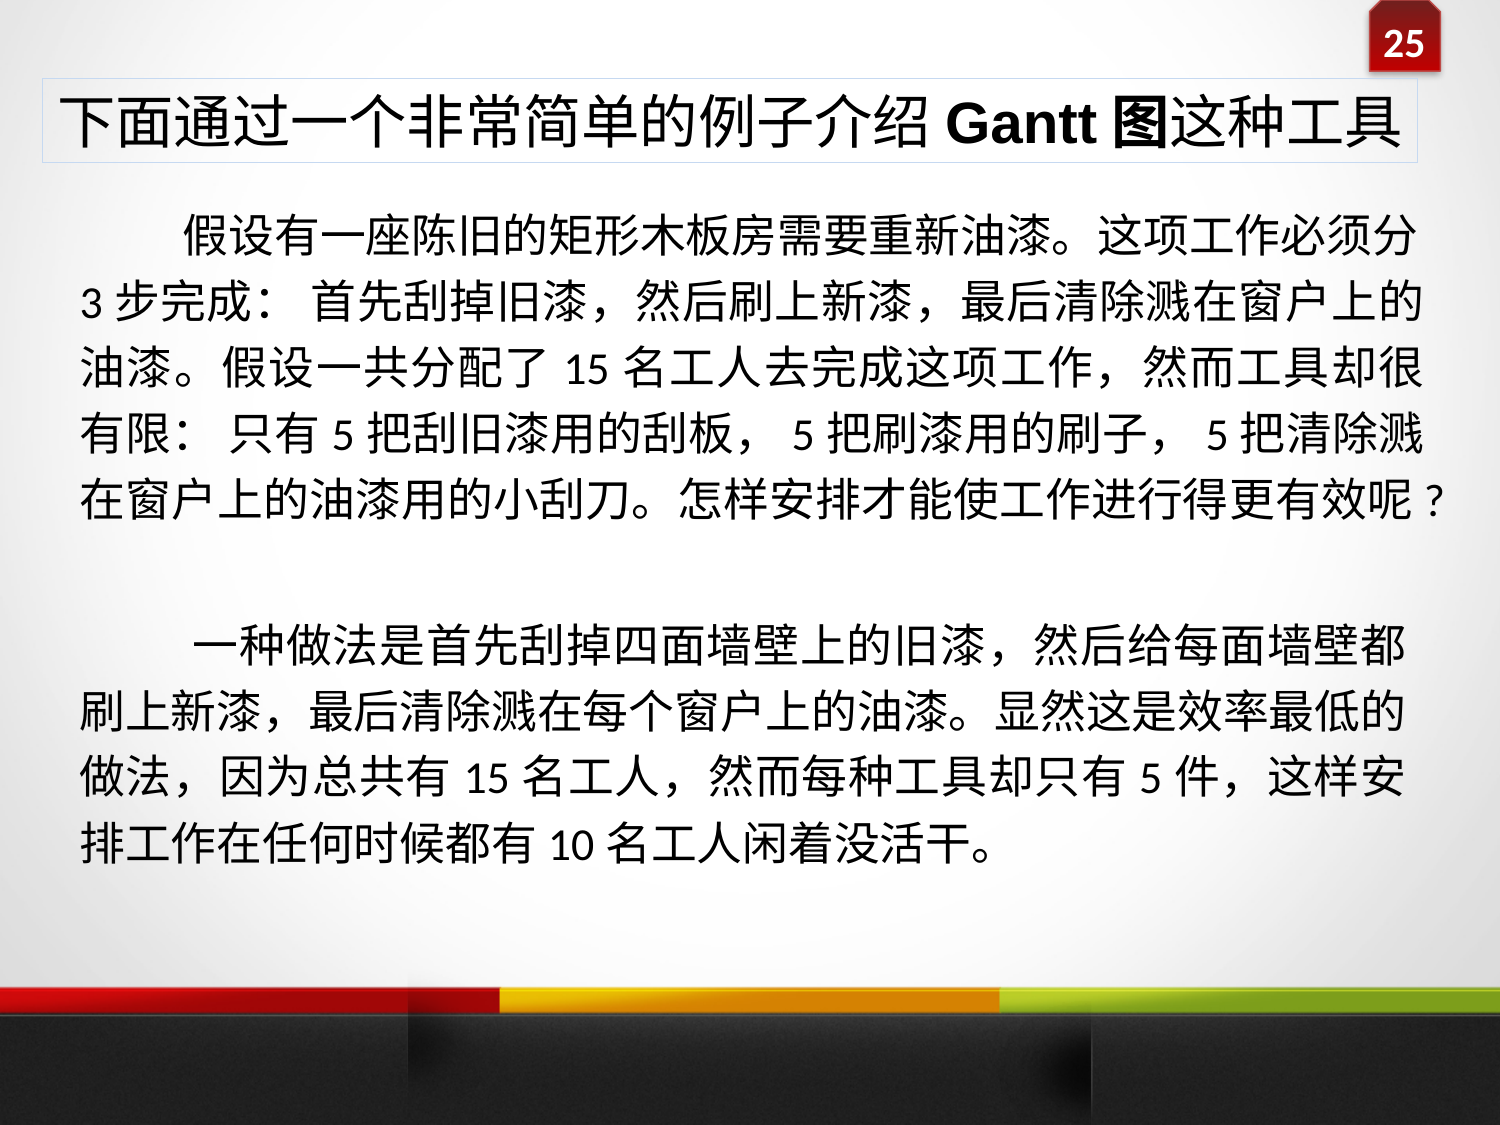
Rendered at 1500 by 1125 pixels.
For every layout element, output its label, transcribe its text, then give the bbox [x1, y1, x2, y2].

text_box 一种做法是首先刮掉四面墙壁上的旧漆，然后给每面墙壁都刷上新漆，最后清除溅在每个窗户上的油漆。显然这是效率最低的做法，因为总共有15名工人，然而每种工具却只有5件，这样安排工作在任何时候都有10名工人闲着没活干。 [64, 597, 1422, 877]
text_box 假设有一座陈旧的矩形木板房需要重新油漆。这项工作必须分3步完成： 首先刮掉旧漆，然后刷上新漆，最后清除溅在窗户上的油漆。假设一共分配了15名工人去完成这项工作，然而工具却很有限： 只有5把刮旧漆用的刮板，5把刷漆用的刷子，5把清除溅在窗户上的油漆用的小刮刀。怎样安排才能使工作进行得更有效呢? [64, 188, 1439, 533]
picture [0, 0, 1500, 1125]
text_box 下面通过一个非常简单的例子介绍Gantt图这种工具 [42, 78, 1418, 163]
